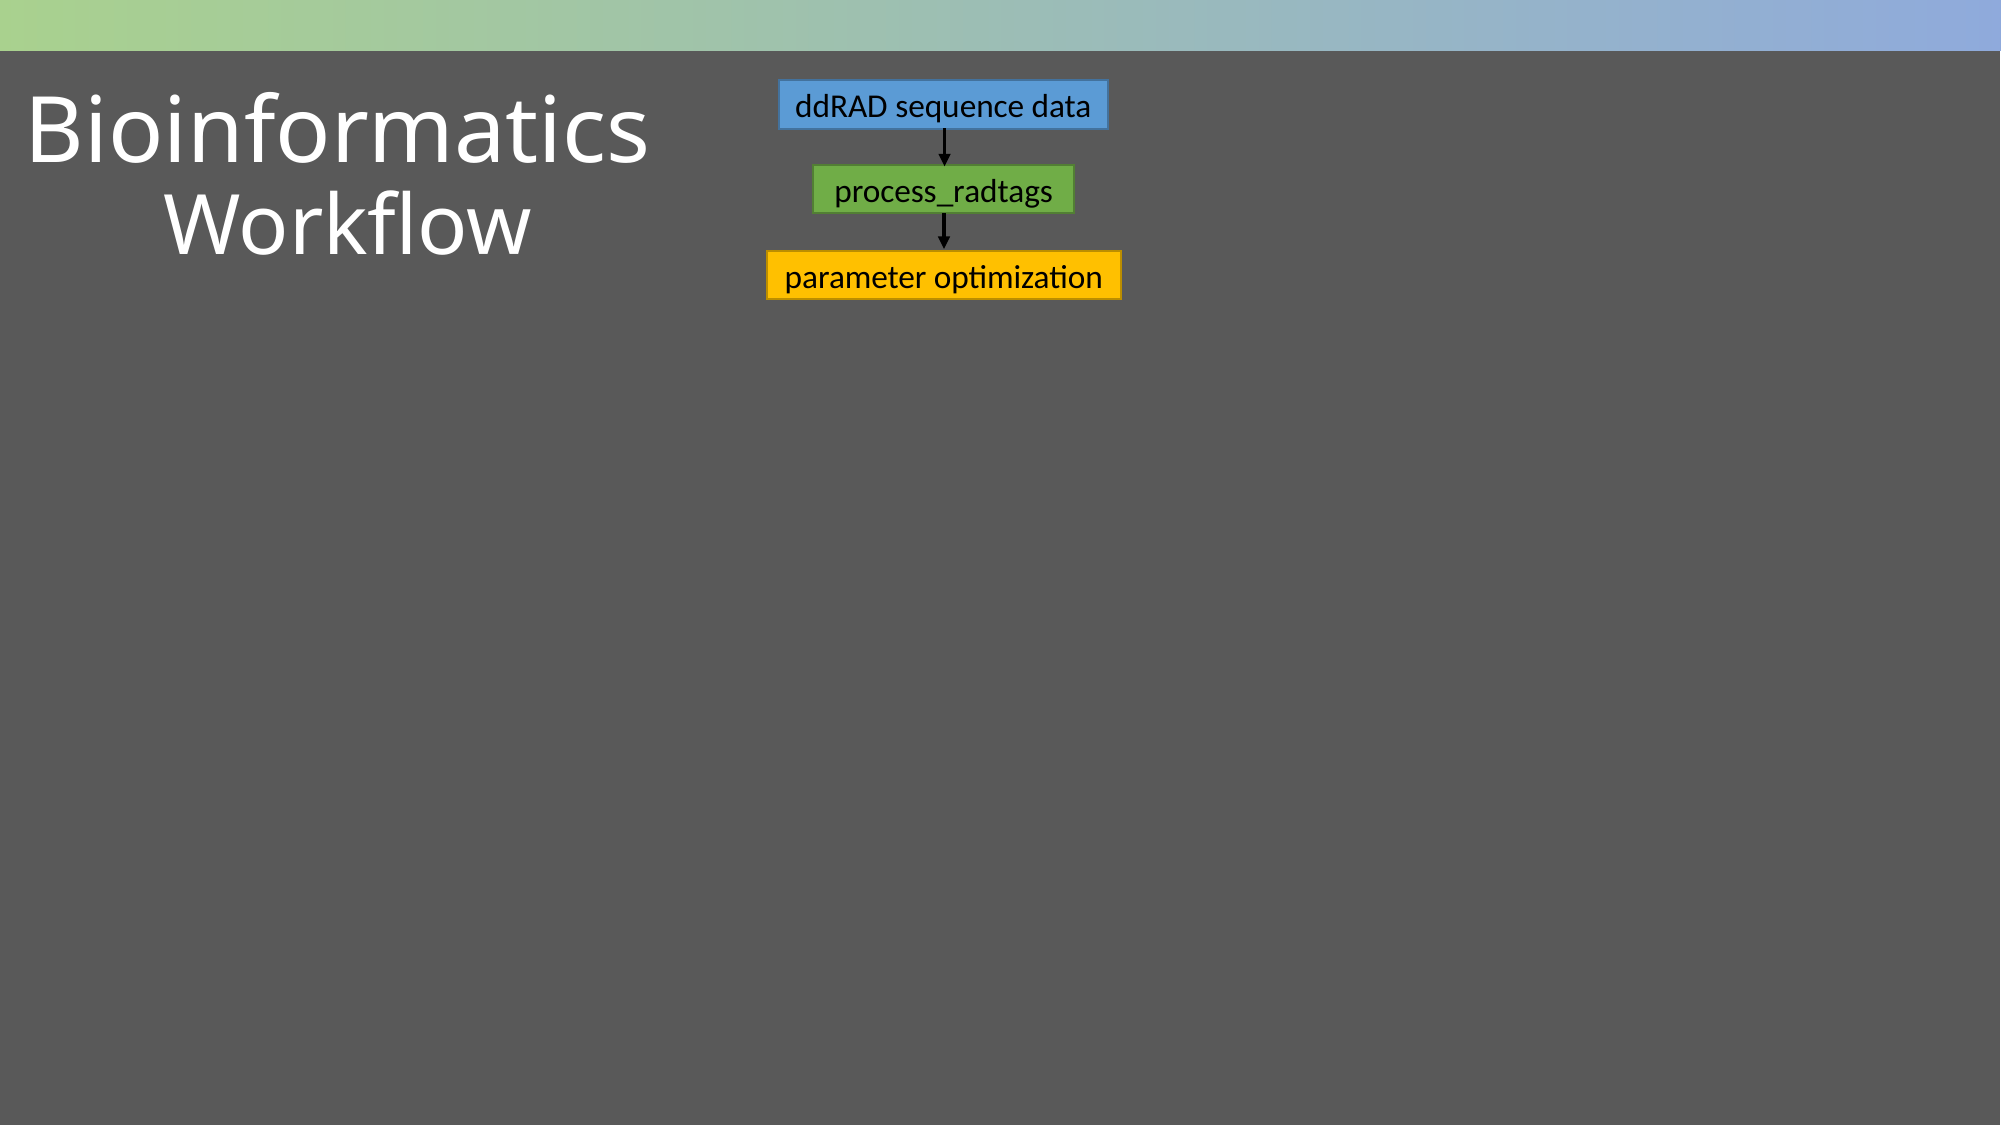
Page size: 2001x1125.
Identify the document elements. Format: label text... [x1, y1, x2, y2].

text_box process_radtags [812, 164, 1075, 214]
text_box ddRAD sequence data [778, 79, 1109, 130]
text_box parameter optimization [766, 250, 1122, 300]
text_box [0, 0, 2000, 52]
text_box Workflow [148, 163, 628, 279]
text_box Bioinformatics [10, 52, 1736, 269]
